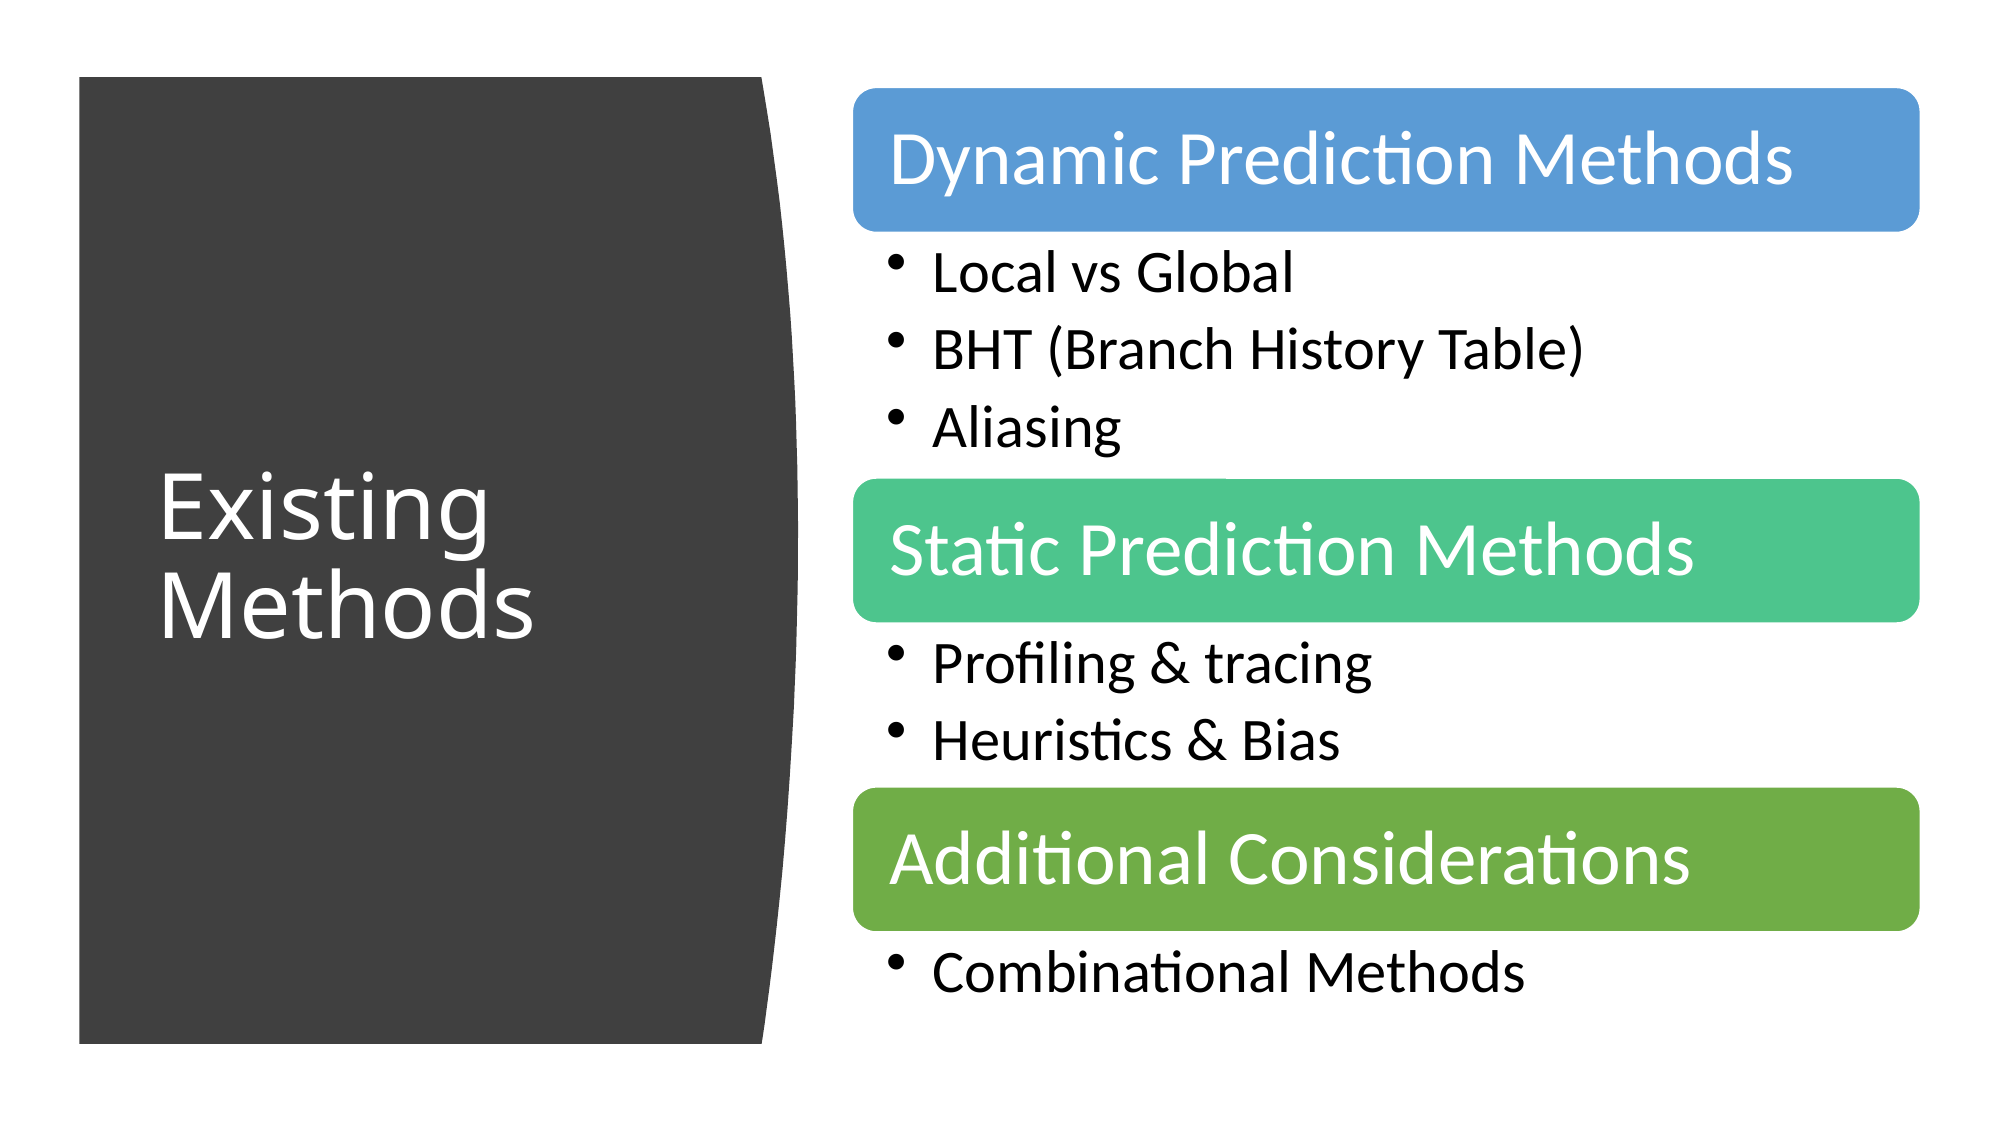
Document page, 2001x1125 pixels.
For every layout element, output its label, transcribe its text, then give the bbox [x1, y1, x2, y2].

title Existing Methods [141, 166, 702, 953]
text_box [78, 76, 800, 1045]
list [852, 77, 1921, 1043]
